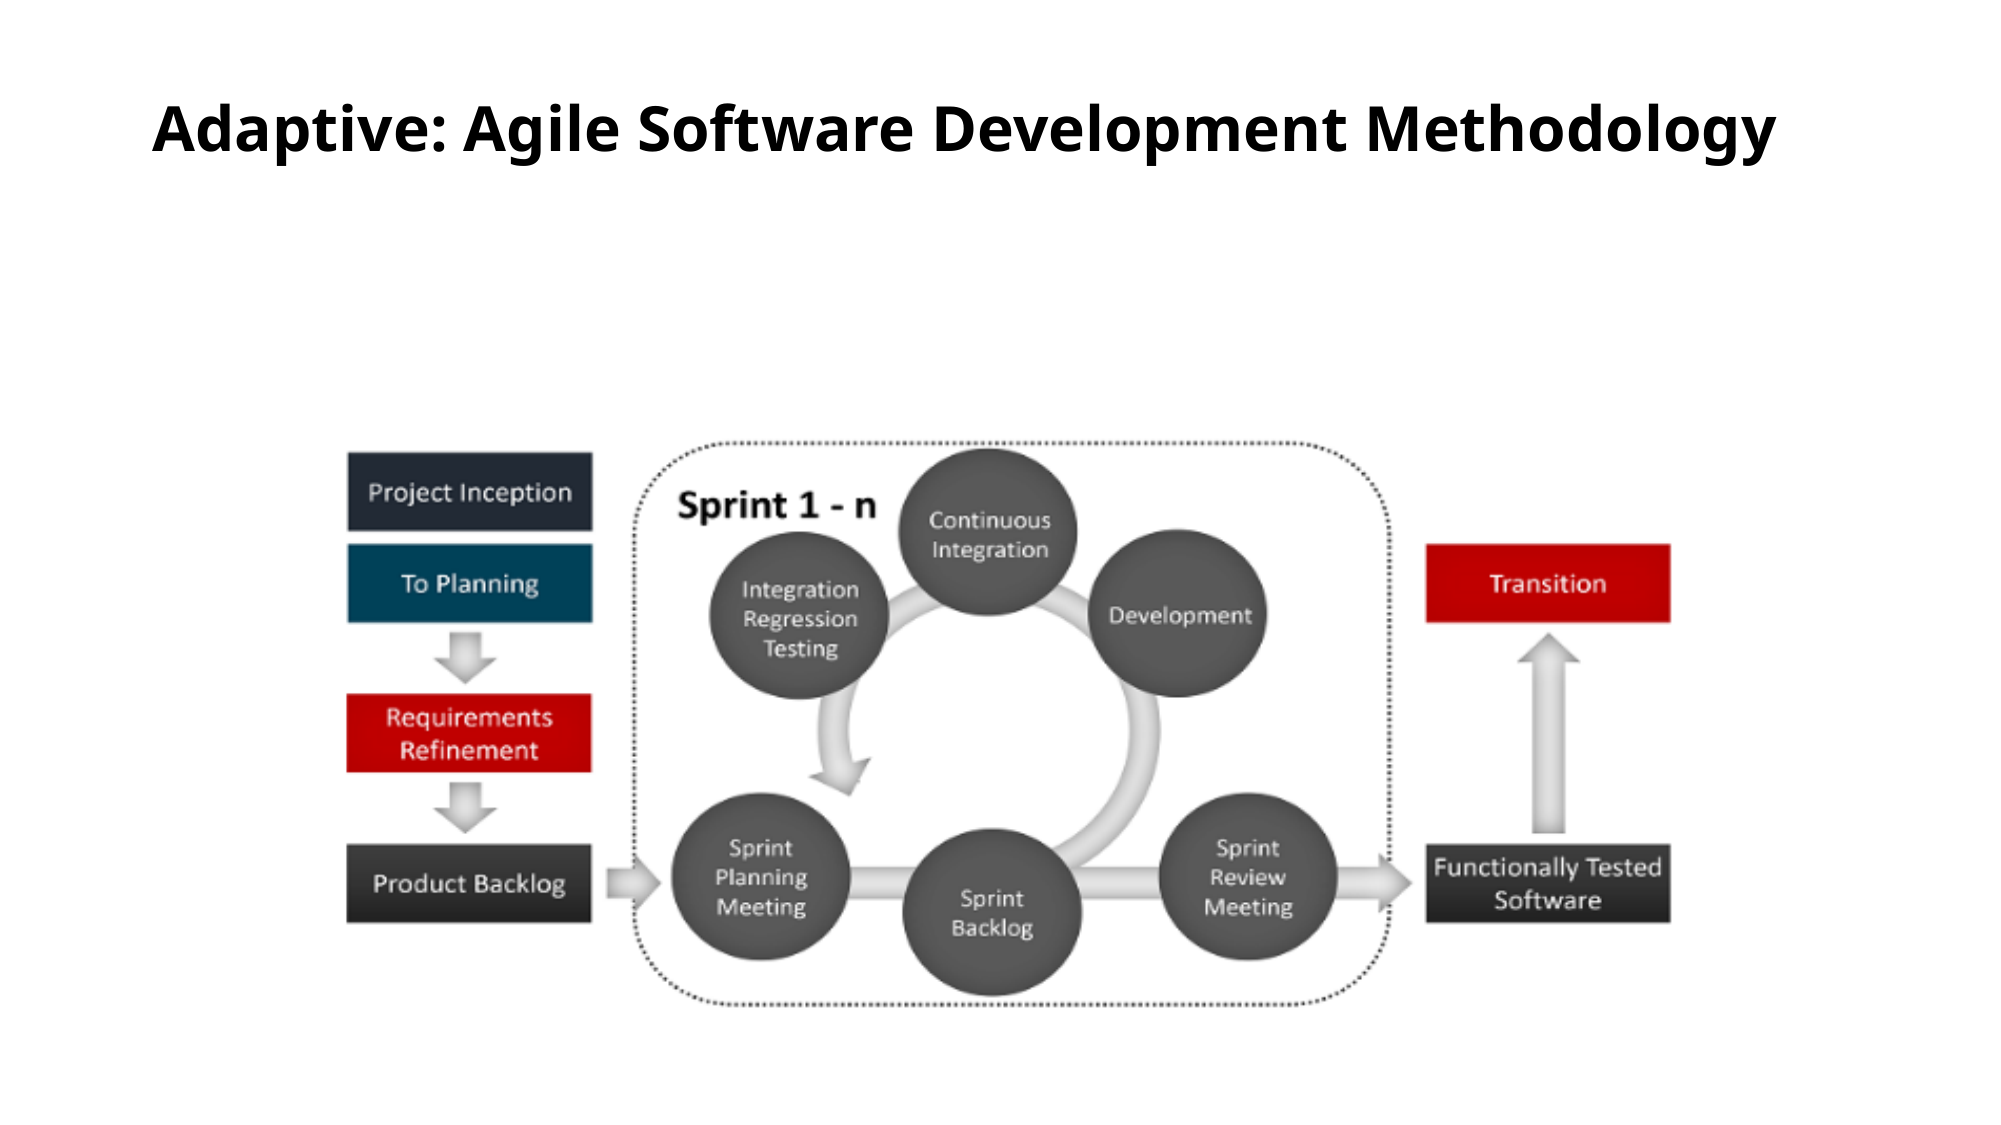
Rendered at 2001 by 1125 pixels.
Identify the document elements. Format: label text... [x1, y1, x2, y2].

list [246, 400, 1741, 1047]
title Adaptive: Agile Software Development Methodology [137, 59, 1863, 278]
